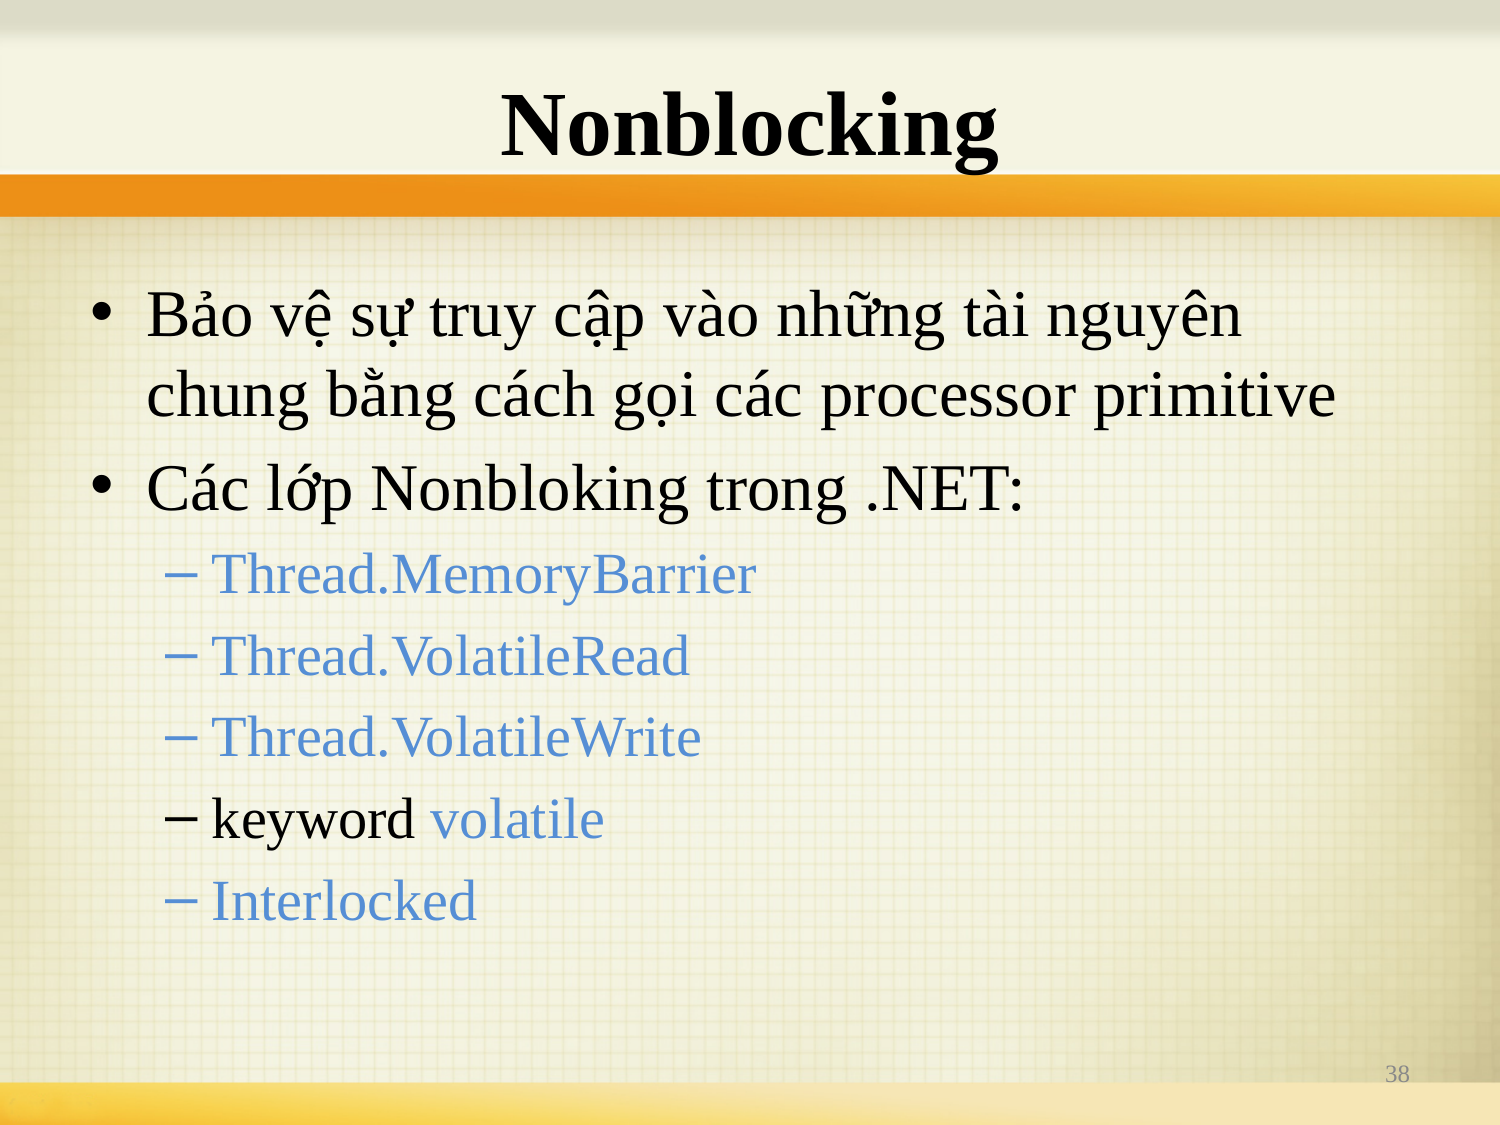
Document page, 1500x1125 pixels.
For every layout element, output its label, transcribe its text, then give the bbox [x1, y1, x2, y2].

list Bảo vệ sự truy cập vào những tài nguyên chung bằng cách gọi các processor primitive Các lớp Nonbloking trong .NET: Thread.MemoryBarrier Thread.VolatileRead Thread.VolatileWrite keyword volatile Interlocked [75, 262, 1425, 1005]
slide_number 38 [1074, 1042, 1425, 1103]
picture [0, 0, 1500, 1125]
title Nonblocking [75, 24, 1425, 213]
